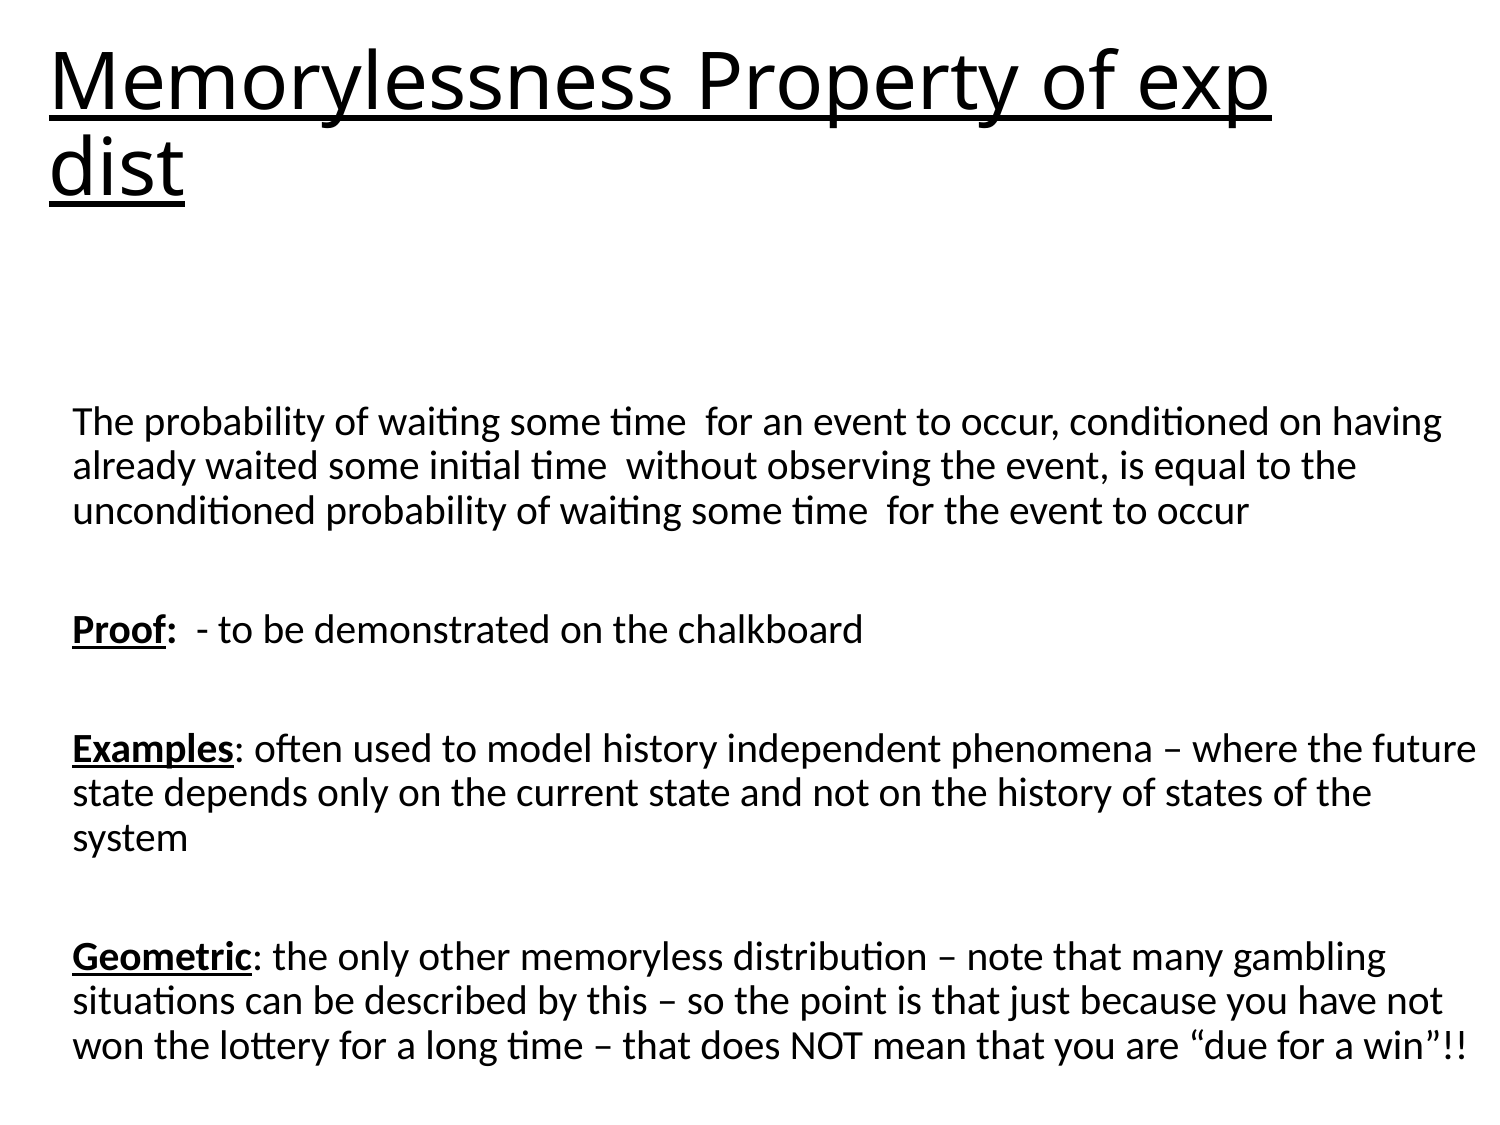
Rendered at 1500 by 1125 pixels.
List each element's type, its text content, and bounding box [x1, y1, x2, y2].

title Memorylessness Property of exp dist [34, 32, 1420, 222]
